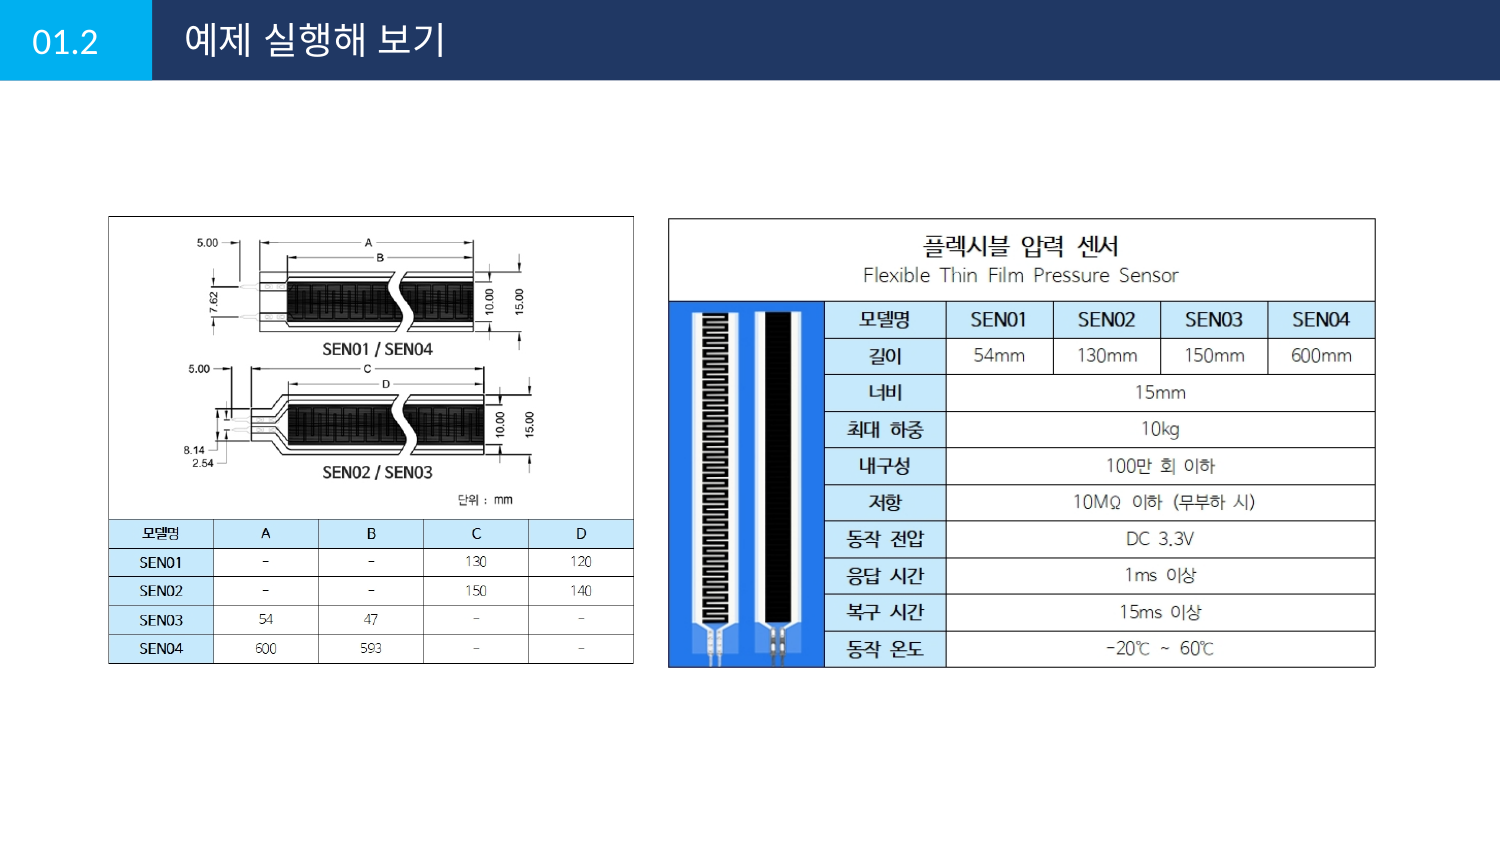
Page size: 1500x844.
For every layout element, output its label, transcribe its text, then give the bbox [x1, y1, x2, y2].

picture [102, 209, 640, 668]
text_box 예제 실행해 보기 [169, 9, 945, 70]
text_box [0, 0, 153, 81]
text_box 01.2 [17, 9, 115, 70]
text_box [153, 0, 1500, 81]
picture [662, 209, 1384, 675]
